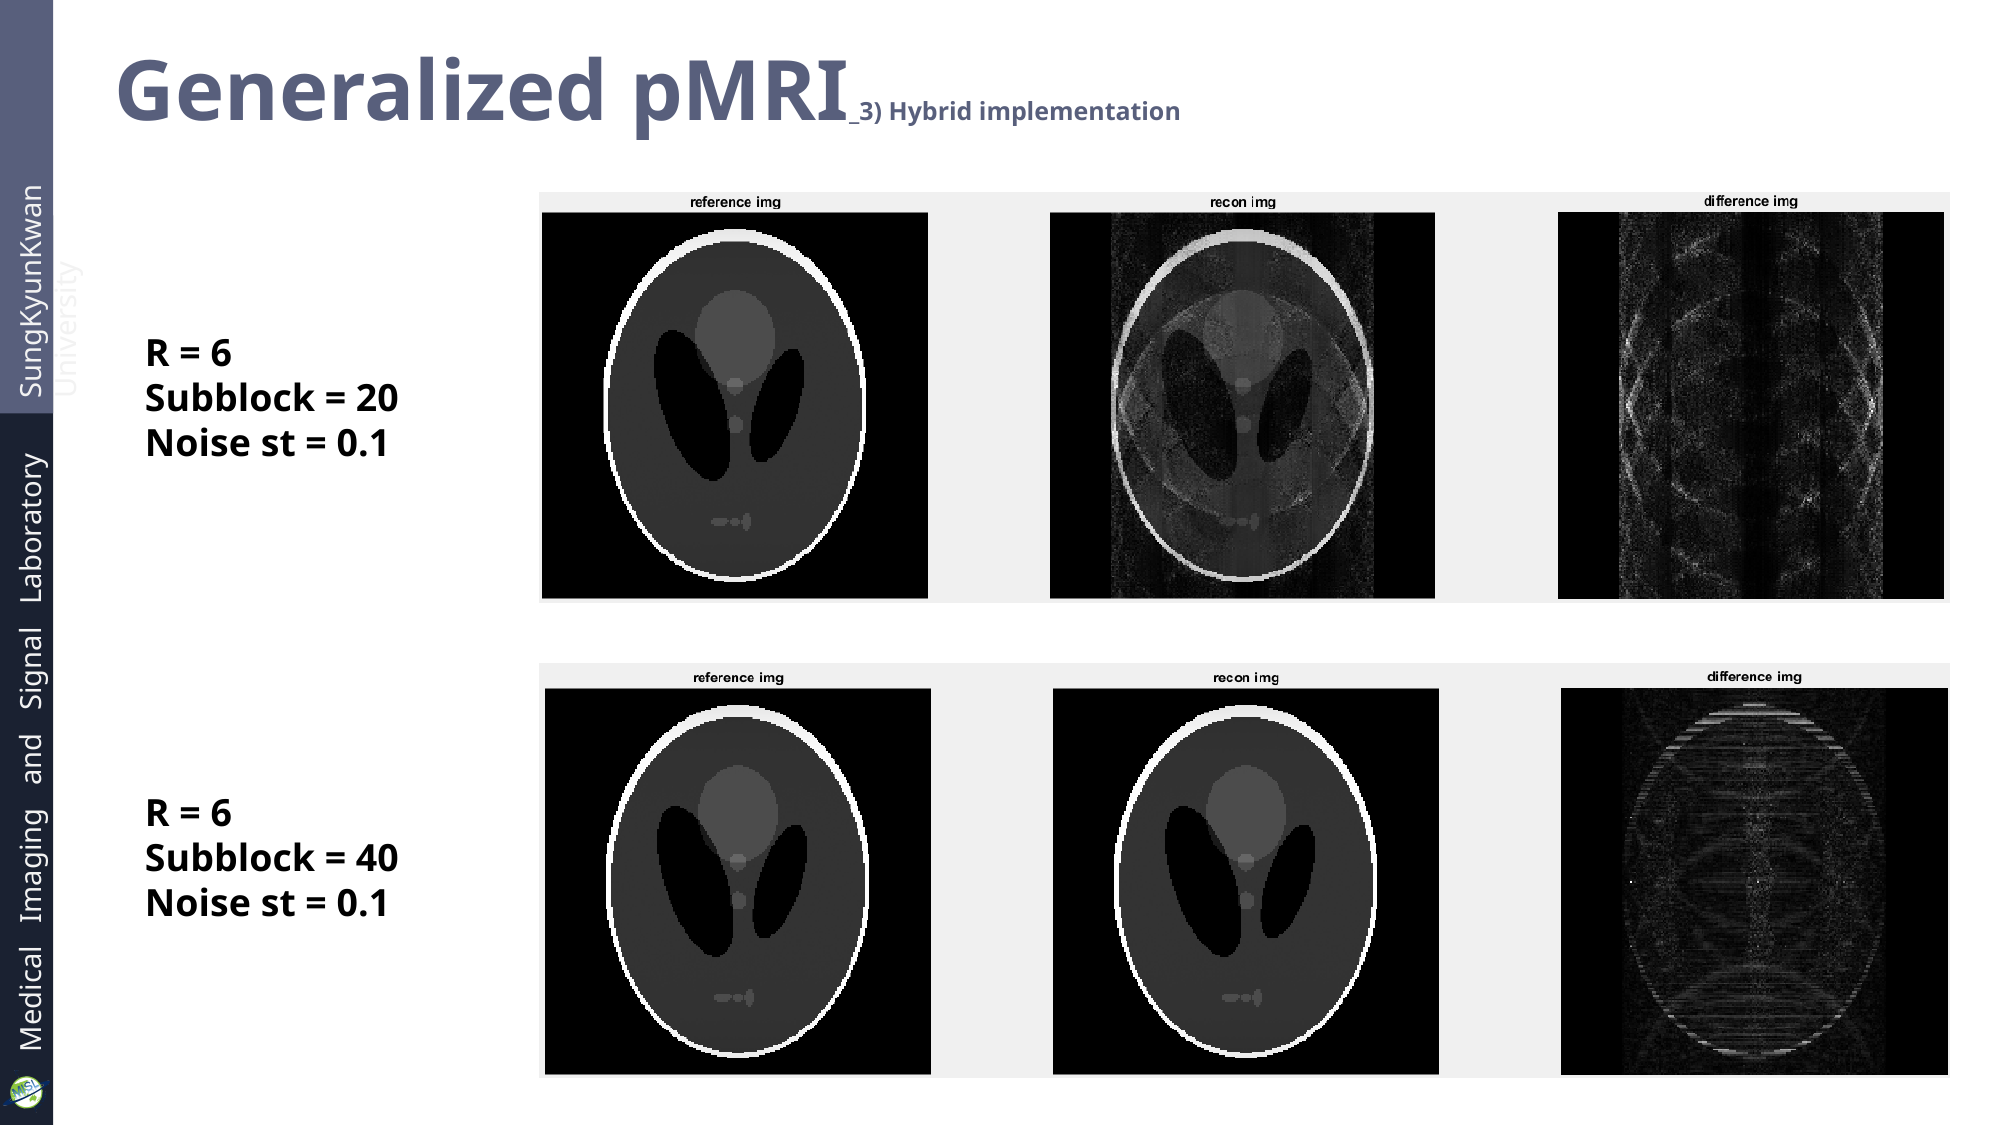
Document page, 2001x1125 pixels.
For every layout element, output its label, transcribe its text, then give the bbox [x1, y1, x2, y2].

picture [539, 192, 1951, 604]
picture [2, 1067, 51, 1116]
text_box R = 6 Subblock = 20 Noise st = 0.1 [130, 321, 534, 472]
title Generalized pMRI_3) Hybrid implementation [99, 42, 1935, 133]
picture [539, 662, 1951, 1078]
text_box R = 6 Subblock = 40 Noise st = 0.1 [130, 781, 534, 931]
